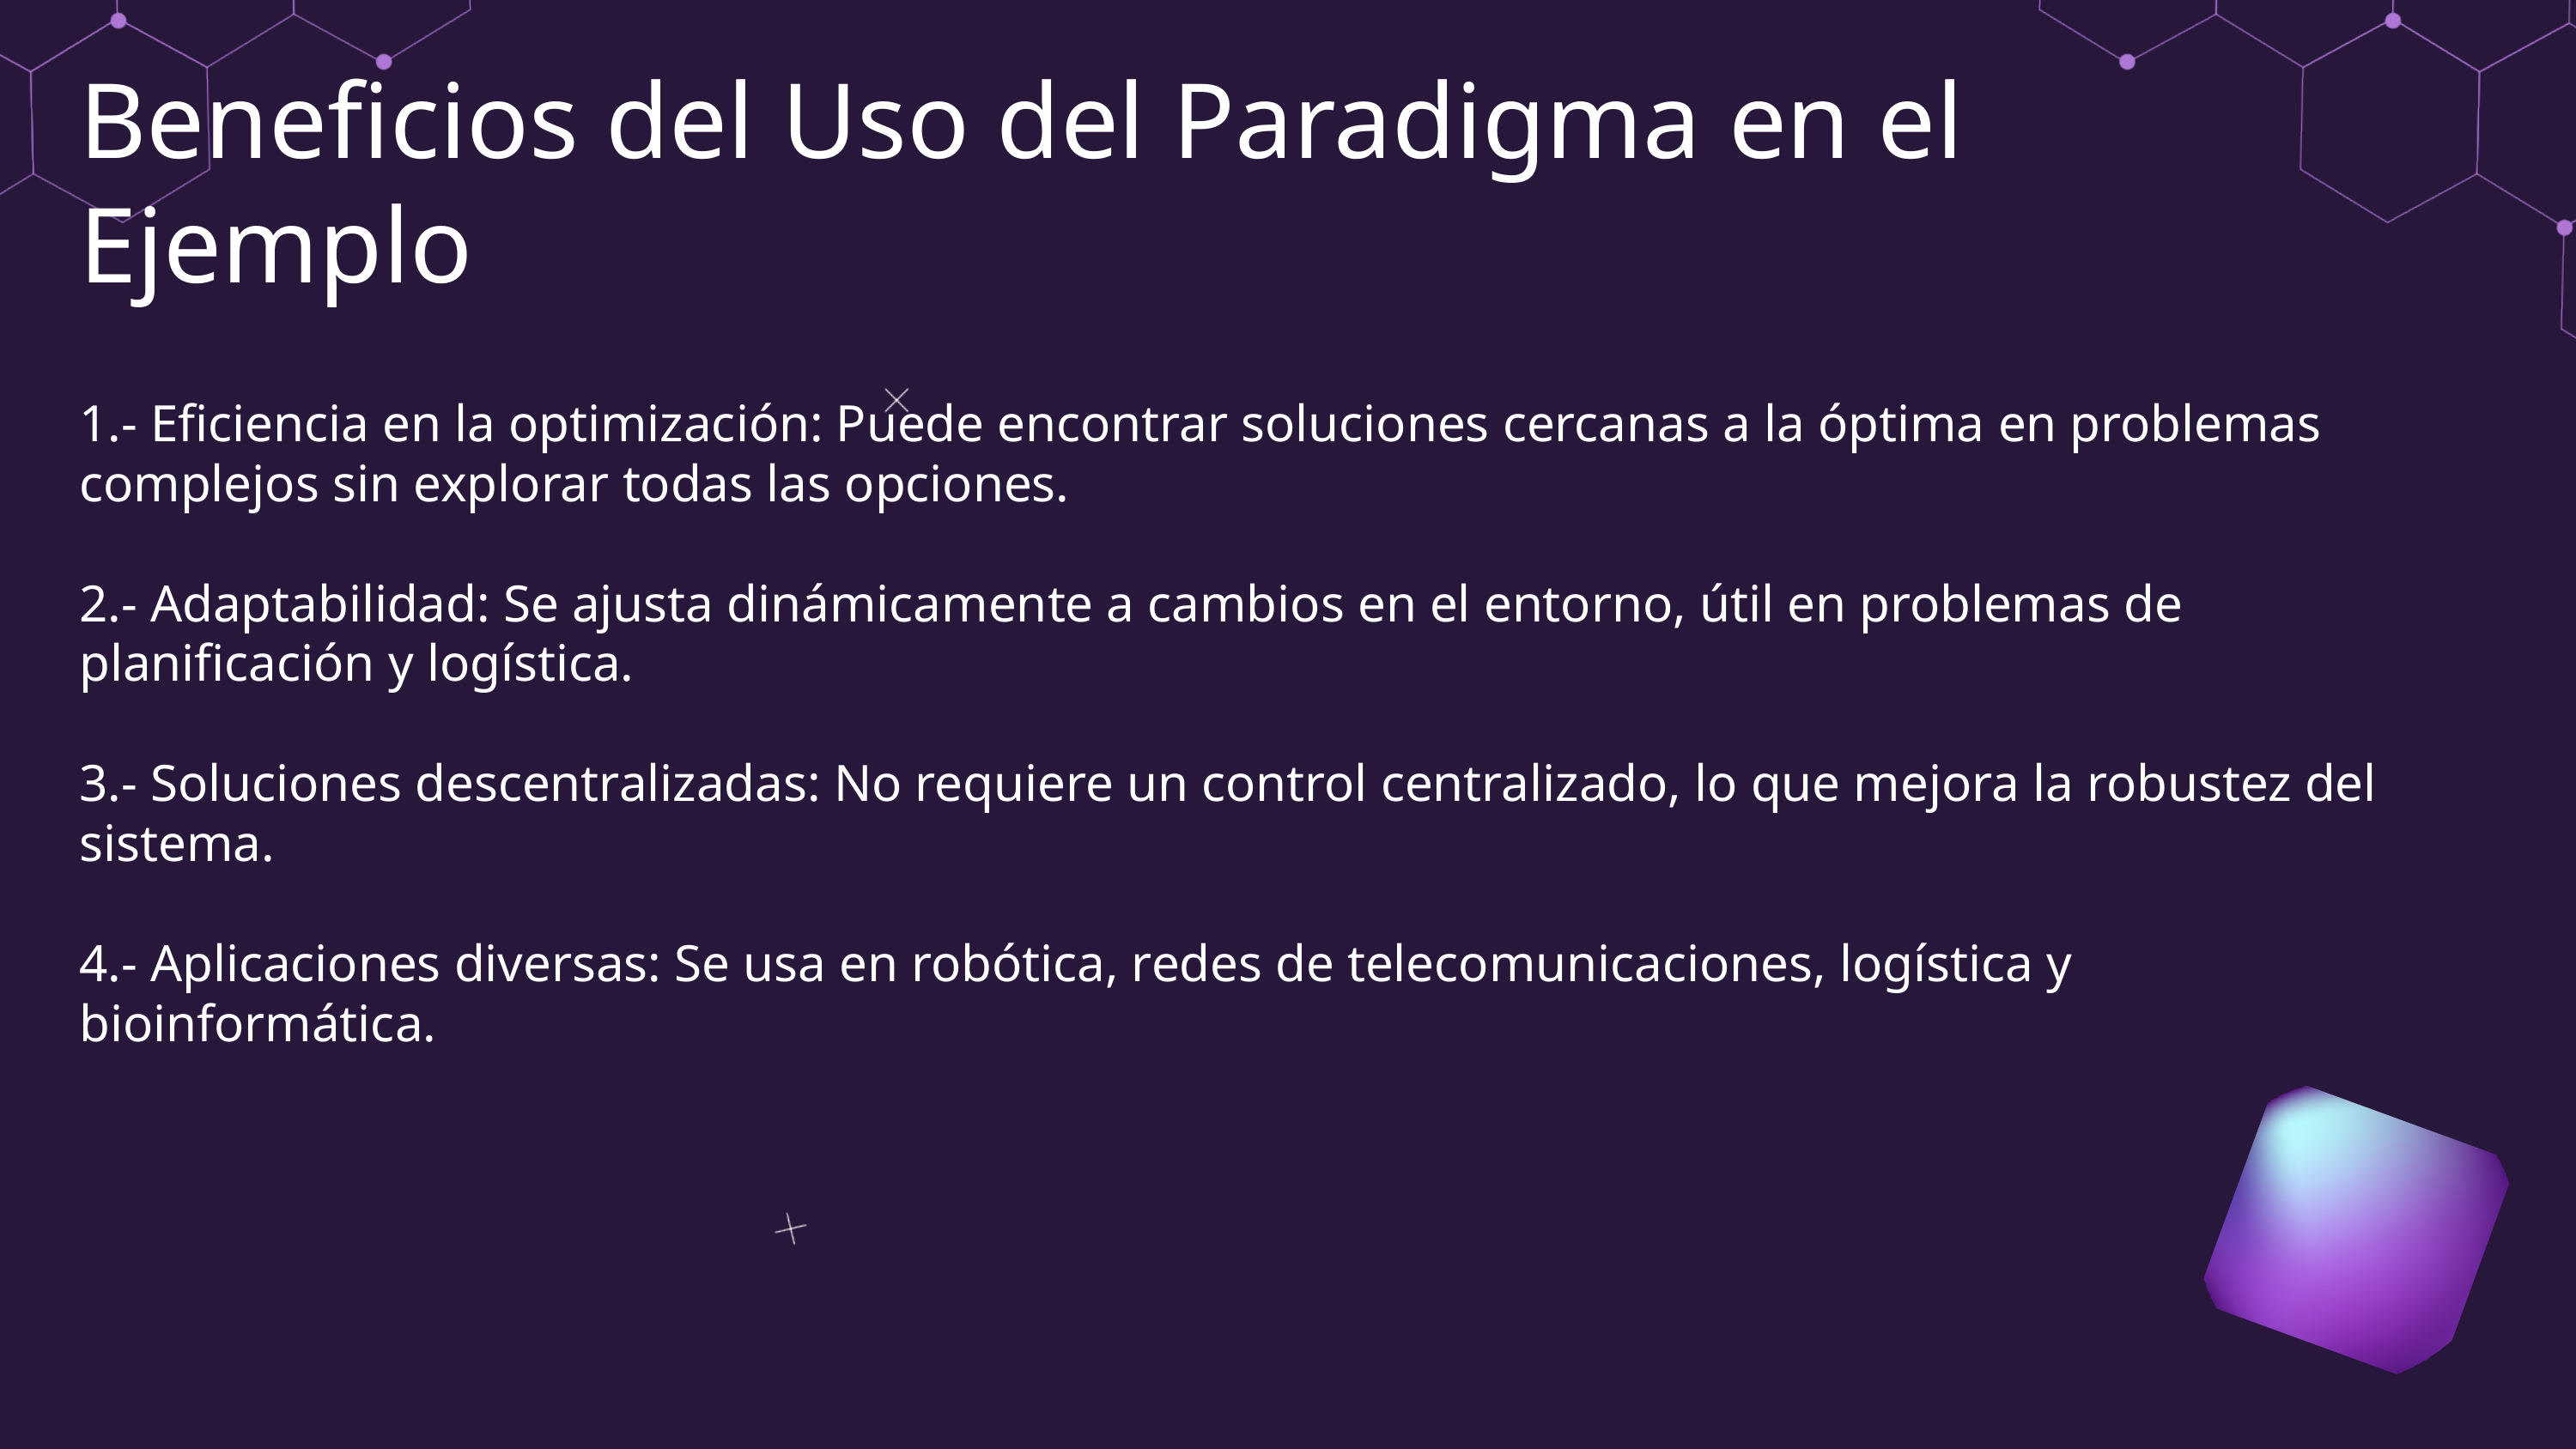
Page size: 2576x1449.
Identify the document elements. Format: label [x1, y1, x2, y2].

text_box [772, 1212, 811, 1252]
text_box [79, 388, 2391, 1175]
text_box [0, 0, 479, 389]
text_box [79, 54, 2248, 386]
text_box [2195, 1119, 2518, 1389]
text_box [2032, 0, 2576, 389]
